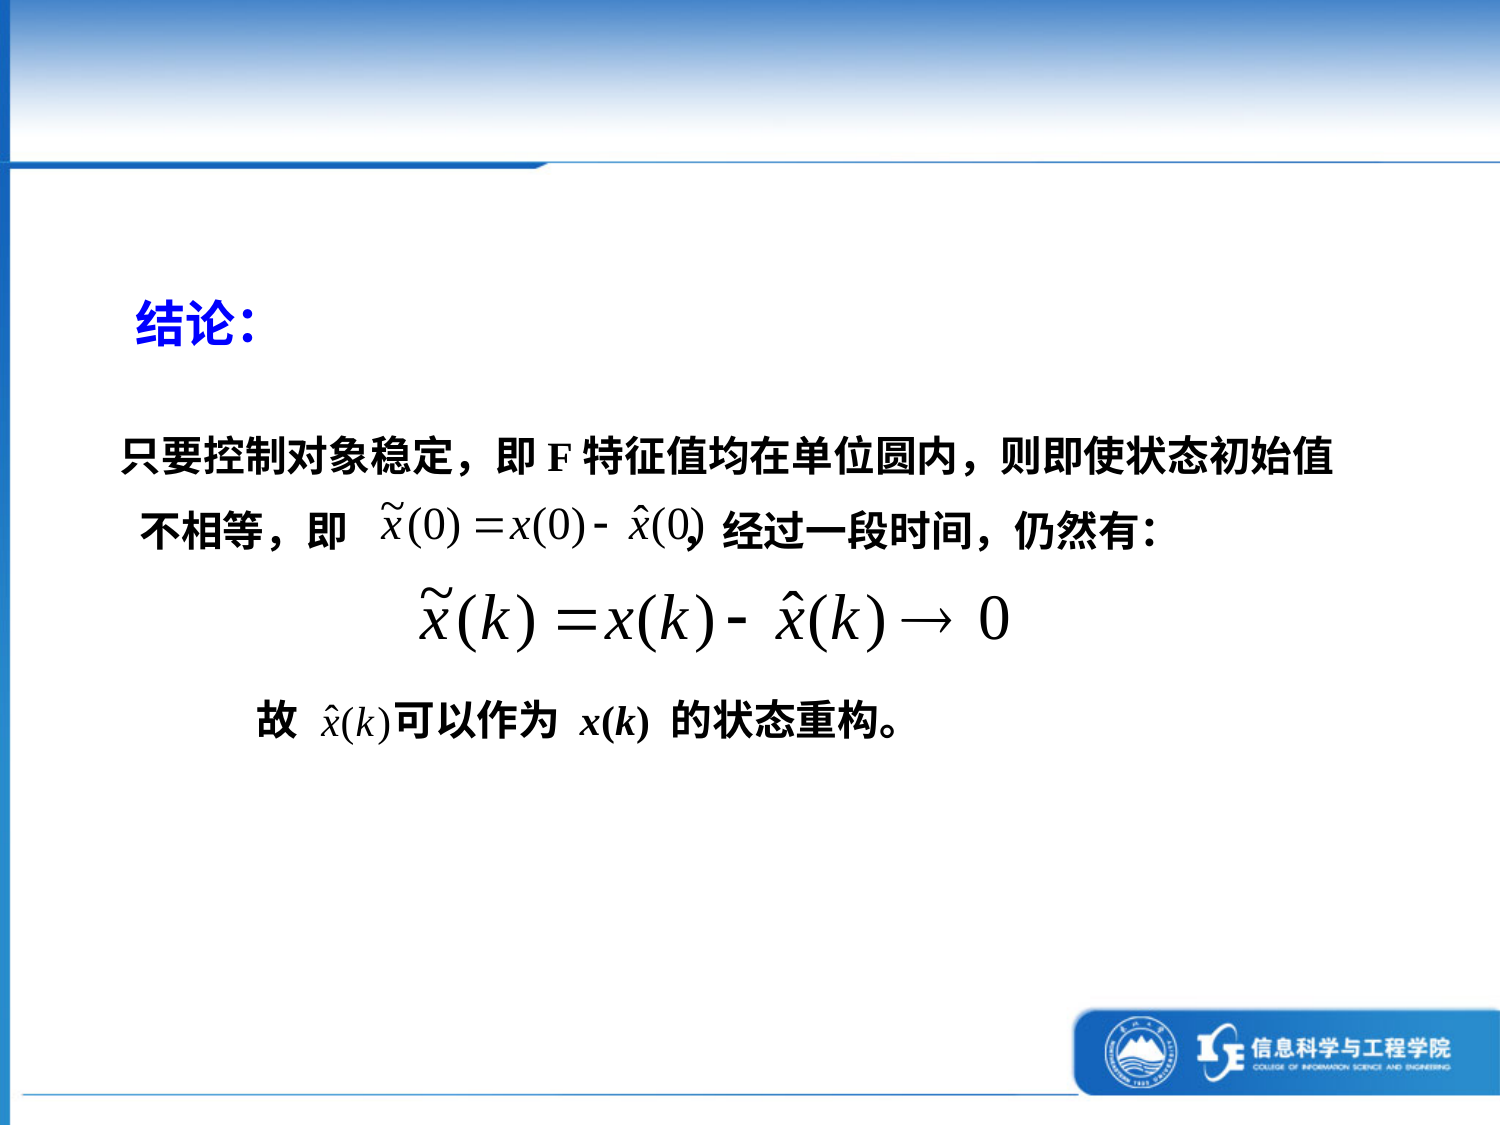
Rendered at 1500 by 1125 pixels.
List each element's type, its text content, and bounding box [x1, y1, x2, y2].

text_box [371, 497, 715, 559]
text_box 只要控制对象稳定，即F特征值均在单位圆内，则即使状态初始值 不相等，即 ，经过一段时间，仍然有： [105, 397, 1350, 562]
text_box 结论： [121, 284, 301, 360]
text_box 故 可以作为 x(k) 的状态重构。 [242, 686, 1093, 752]
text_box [407, 579, 1022, 667]
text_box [312, 697, 397, 752]
picture [0, 0, 1500, 1125]
